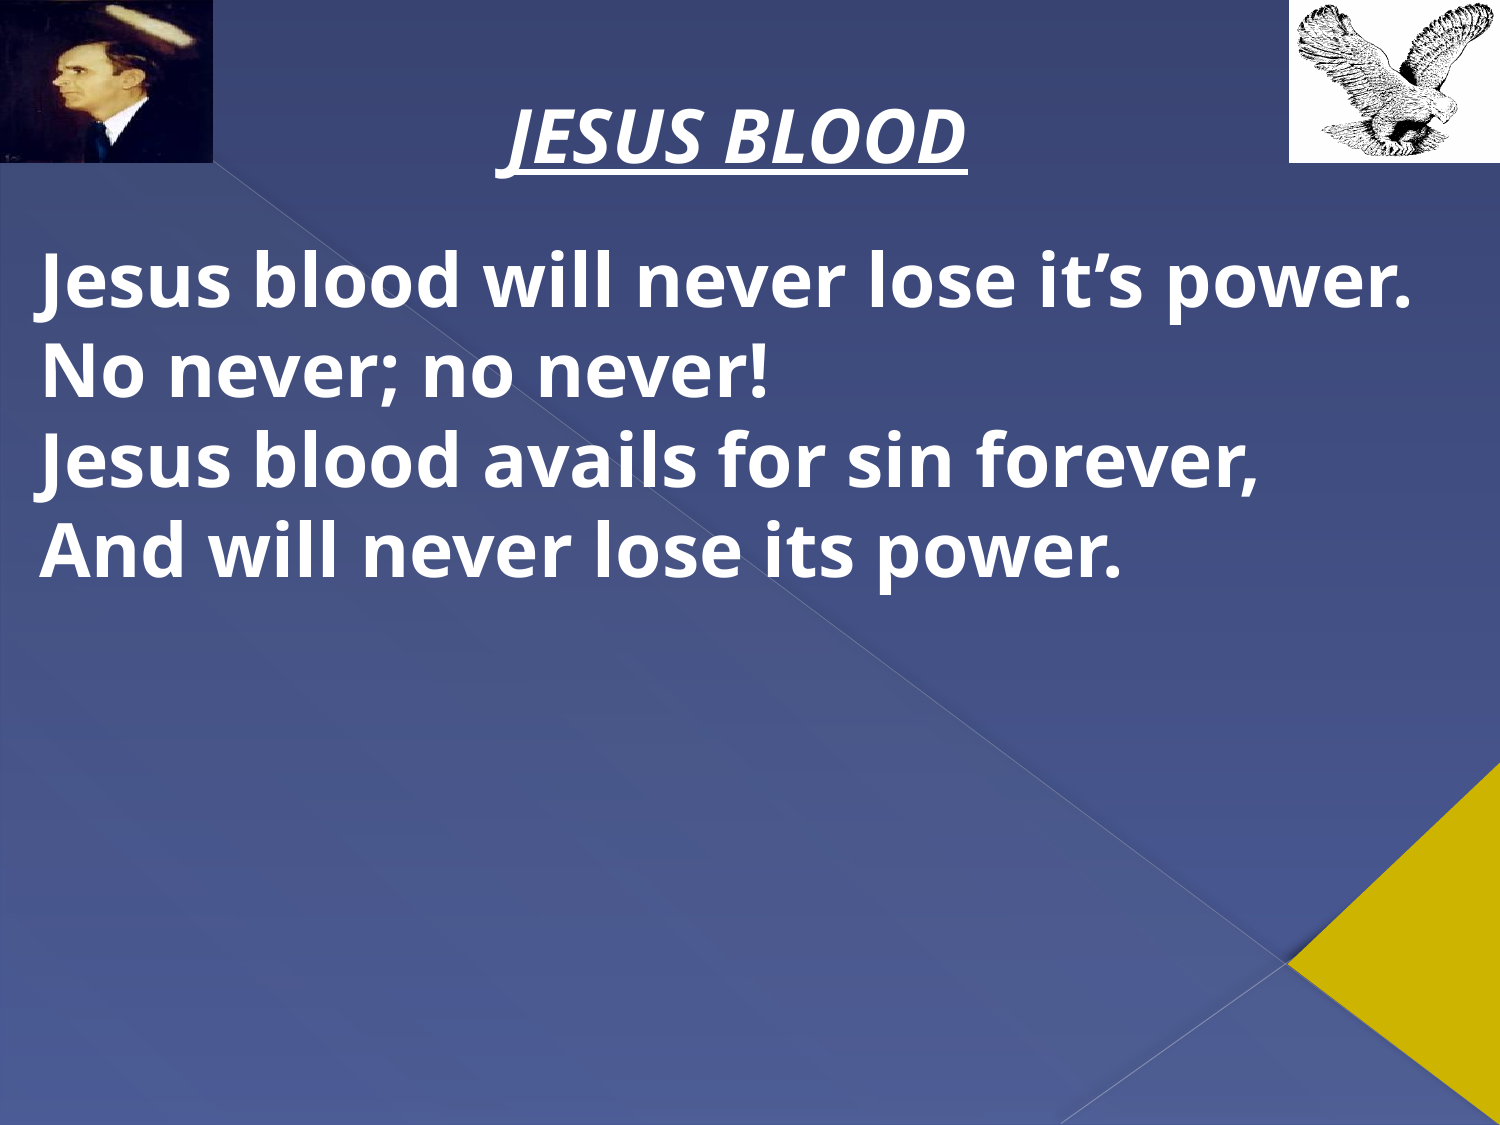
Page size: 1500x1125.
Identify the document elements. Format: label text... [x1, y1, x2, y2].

text_box Jesus blood will never lose it’s power. No never; no never! Jesus blood avails for sin forever, And will never lose its power. [24, 224, 1500, 600]
picture [1288, 0, 1500, 163]
picture [0, 0, 213, 163]
text_box [1285, 760, 1500, 1125]
text_box JESUS BLOOD [0, 81, 1500, 187]
